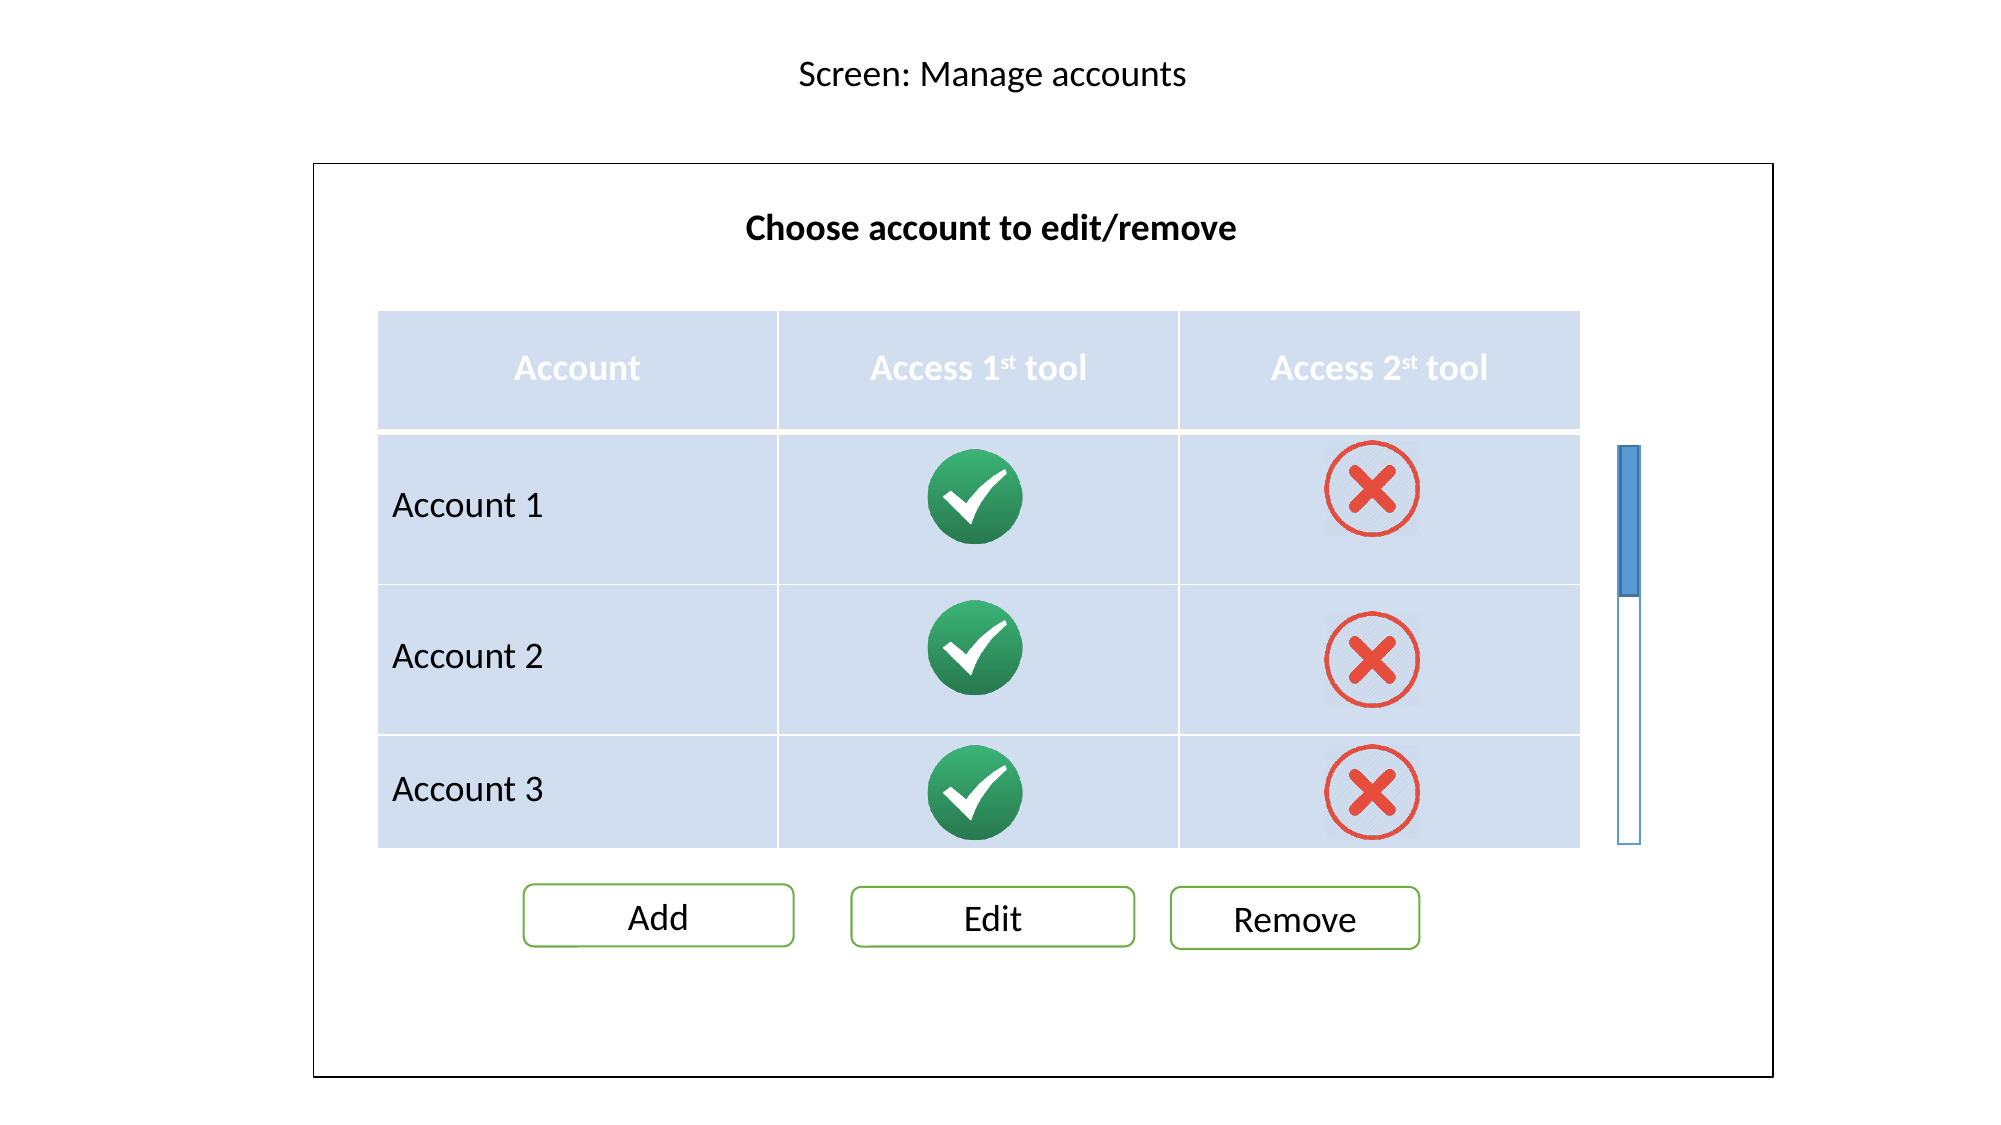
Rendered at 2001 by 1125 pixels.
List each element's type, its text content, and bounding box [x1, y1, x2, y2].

table_cell [779, 736, 907, 848]
table_cell [779, 435, 1178, 584]
text_box Edit [850, 885, 1136, 948]
text_box [313, 163, 1774, 1077]
table_cell [1180, 435, 1580, 584]
table_cell Account 2 [378, 585, 777, 734]
text_box Remove [1169, 885, 1421, 951]
table_cell [1046, 736, 1178, 848]
table_header Access 1st tool [779, 311, 1178, 429]
picture [1324, 440, 1420, 537]
text_box Screen: Manage accounts [688, 20, 1298, 122]
picture [907, 735, 1046, 874]
table_cell [779, 585, 1178, 734]
table_cell [1180, 736, 1580, 848]
picture [907, 439, 1046, 578]
picture [907, 590, 1046, 729]
text_box Choose account to edit/remove [687, 174, 1297, 277]
text_box [1619, 445, 1639, 597]
picture [1324, 744, 1420, 840]
table_cell Account 1 [378, 435, 777, 584]
table_header Access 2st tool [1180, 311, 1580, 429]
picture [1324, 611, 1420, 708]
text_box Add [522, 883, 795, 948]
table_header Account [378, 311, 777, 429]
text_box [1617, 445, 1641, 845]
table_cell Account 3 [378, 736, 777, 848]
table_cell [1180, 585, 1580, 734]
